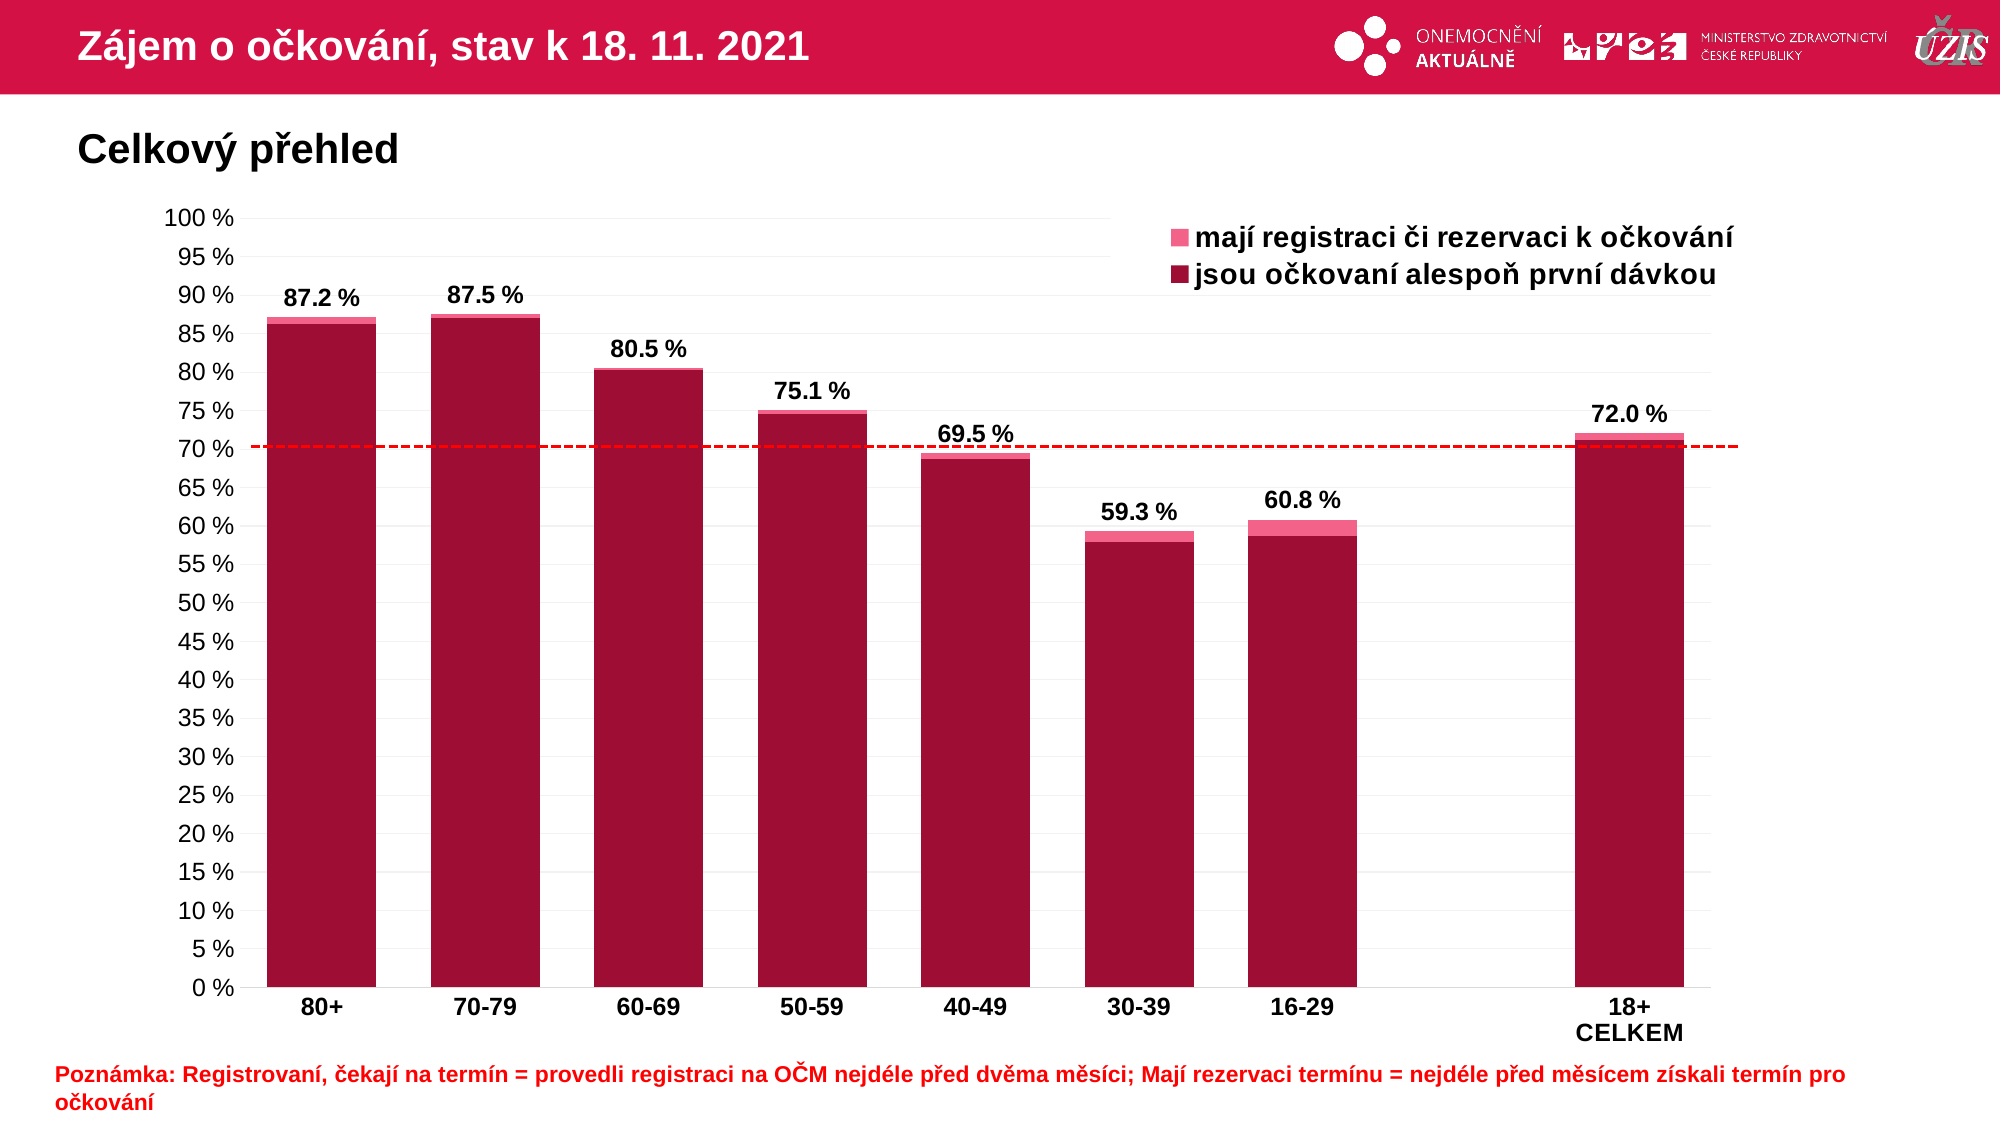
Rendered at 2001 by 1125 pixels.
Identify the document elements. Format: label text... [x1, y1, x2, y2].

chart [163, 190, 1822, 1051]
title Zájem o očkování, stav k 18. 11. 2021 [62, 0, 948, 95]
picture [1563, 31, 1888, 60]
picture [1915, 15, 1989, 66]
text_box Celkový přehled [62, 113, 1922, 179]
picture [1334, 16, 1542, 76]
text_box Poznámka: Registrovaní, čekají na termín = provedli registraci na OČM nejdéle před dvěma měsíci; Mají rezervaci termínu = nejdéle před měsícem získali termín pro očkování [40, 1052, 1962, 1123]
